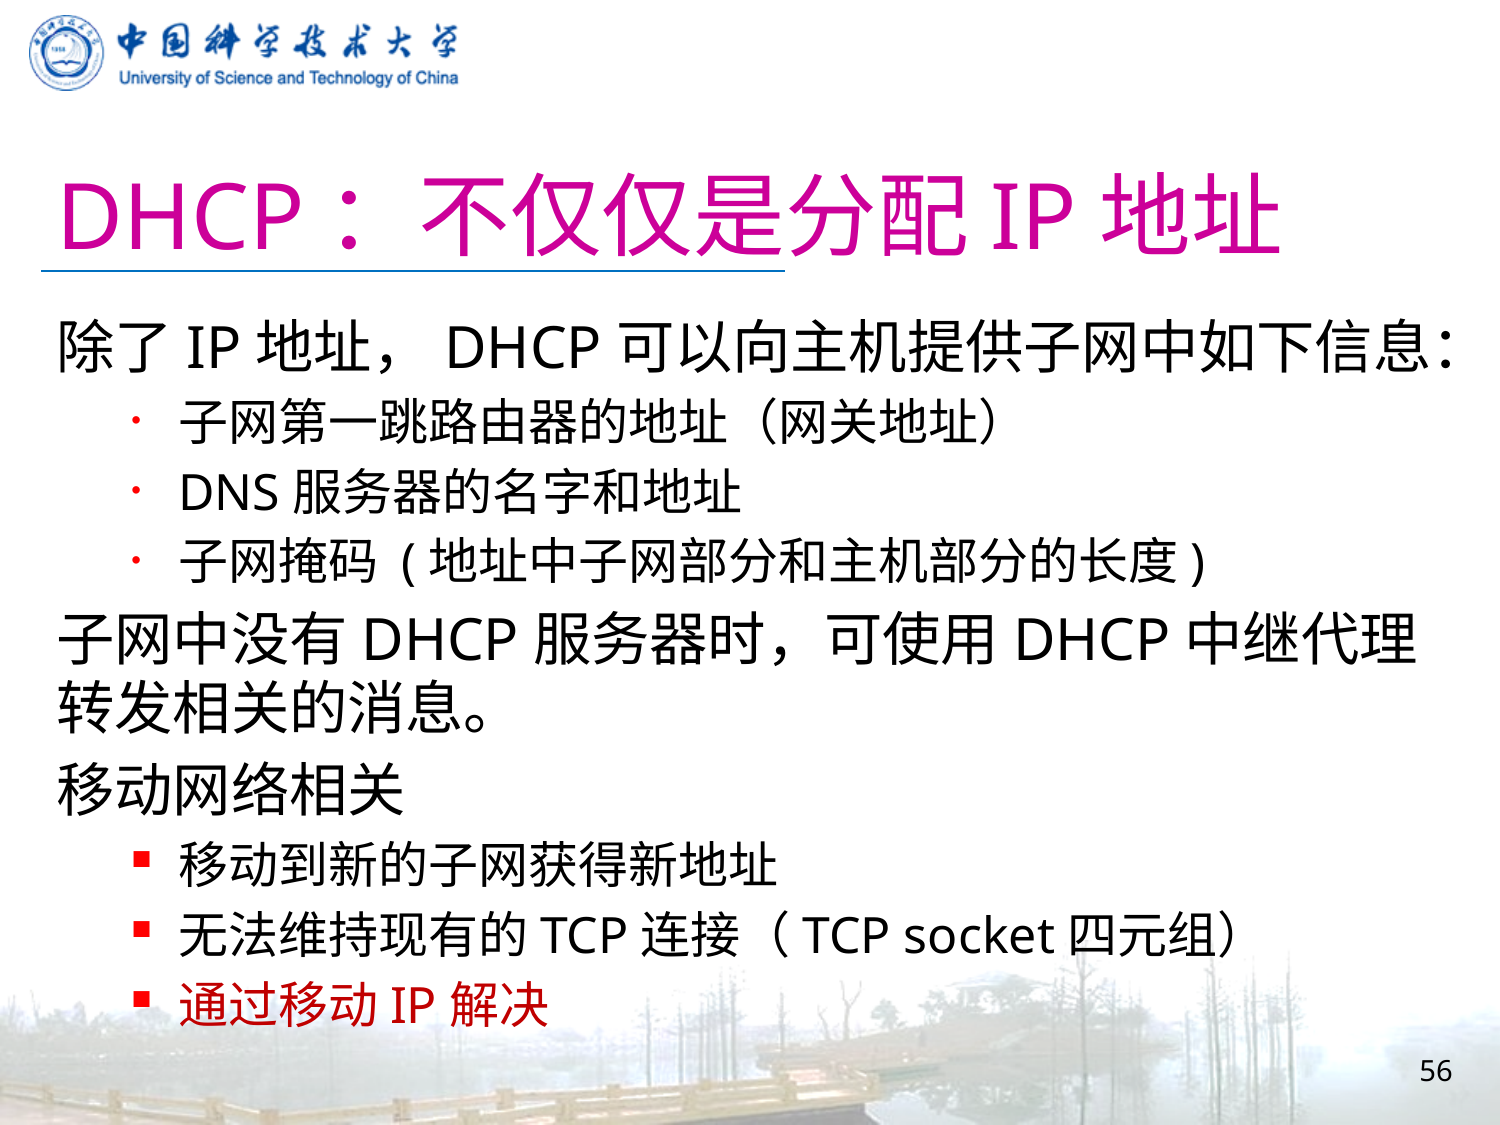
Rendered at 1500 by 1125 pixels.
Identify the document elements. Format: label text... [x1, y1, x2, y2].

slide_number 56 [1154, 1023, 1468, 1100]
list 除了IP地址，DHCP可以向主机提供子网中如下信息： 子网第一跳路由器的地址（网关地址） DNS服务器的名字和地址 子网掩码 (地址中子网部分和主机部分的长度) 子网中没有DHCP服务器时，可使用DHCP中继代理转发相关的消息。 移动网络相关 移动到新的子网获得新地址 无法维持现有的TCP连接（TCP socket四元组） 通过移动IP解决 [40, 302, 1470, 1007]
text_box [0, 940, 1500, 1125]
picture [29, 15, 461, 91]
title DHCP：不仅仅是分配IP地址 [40, 34, 1468, 276]
